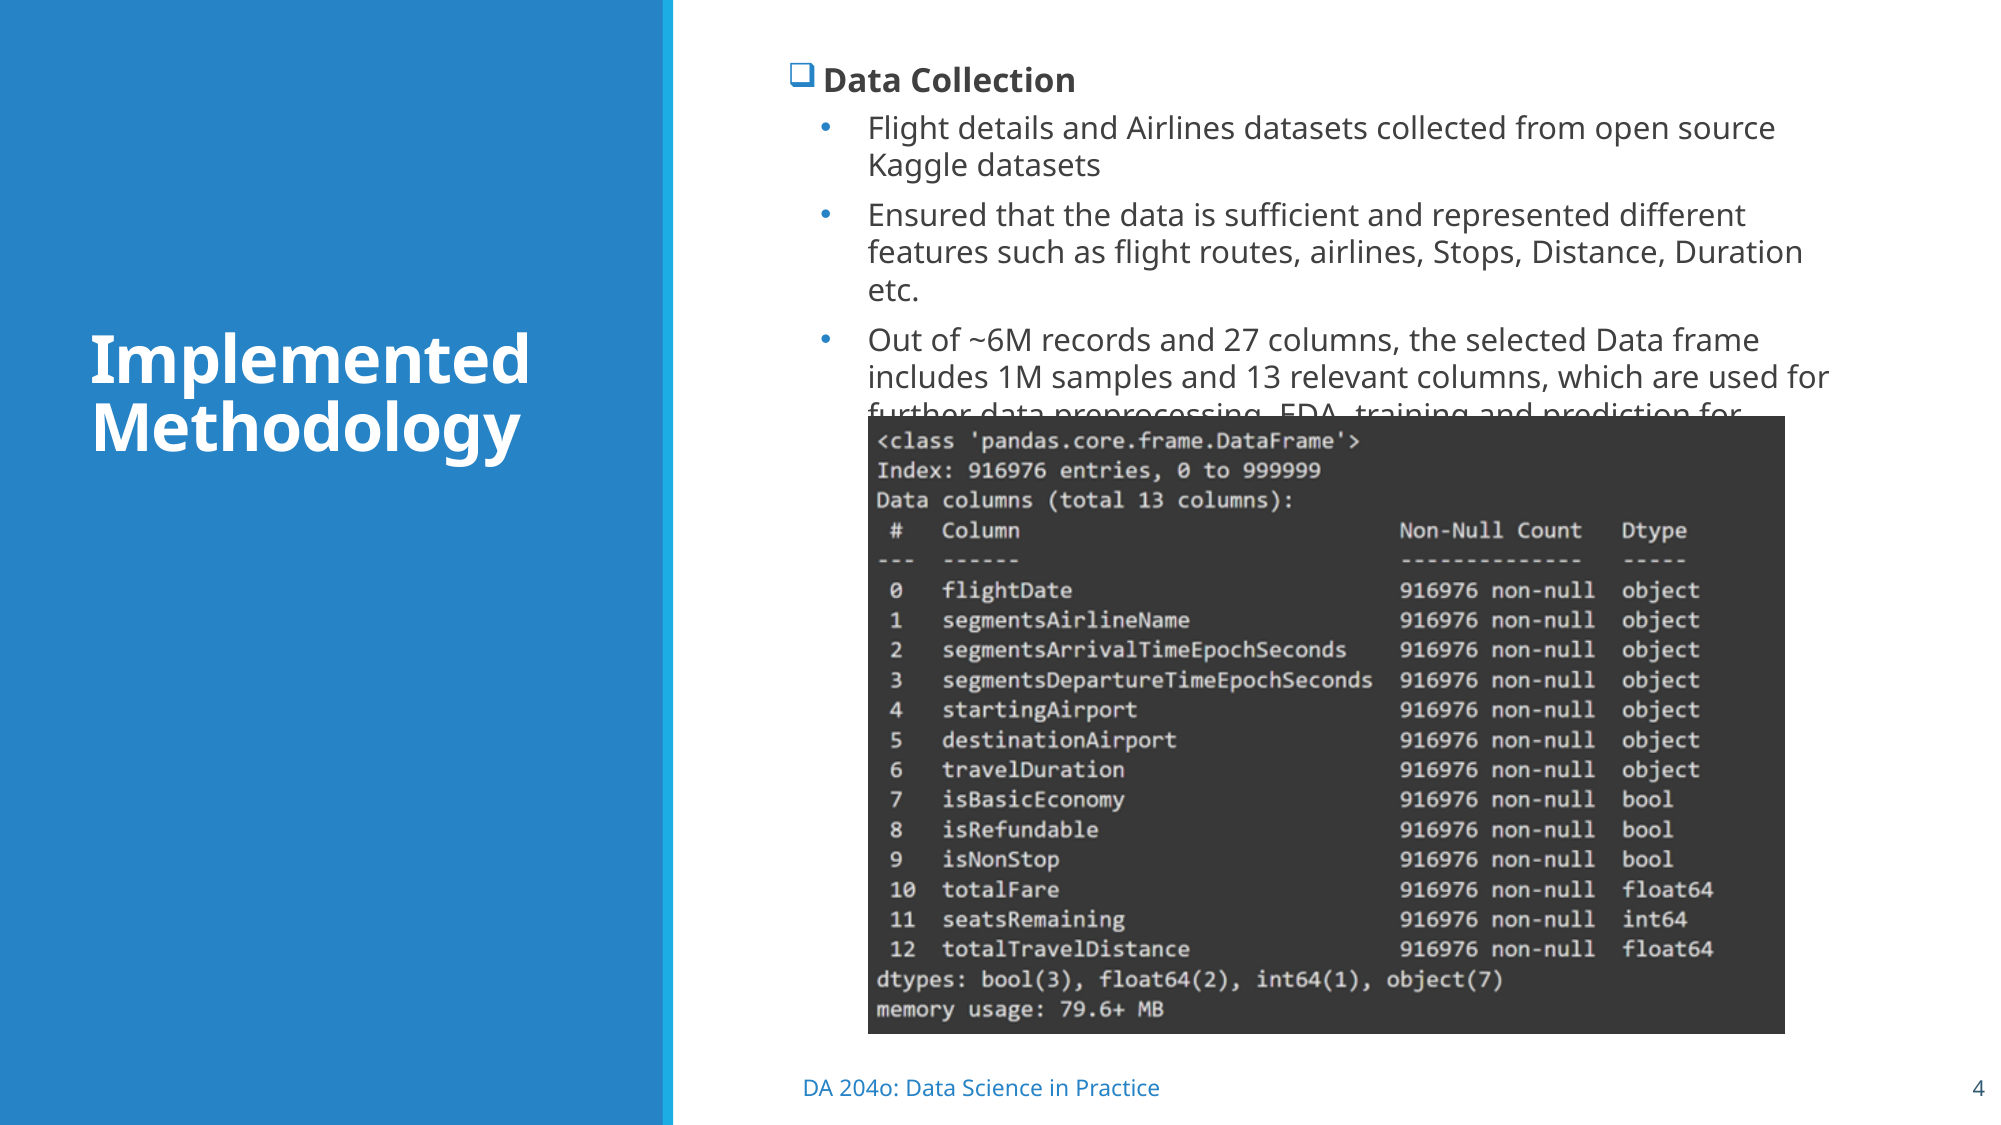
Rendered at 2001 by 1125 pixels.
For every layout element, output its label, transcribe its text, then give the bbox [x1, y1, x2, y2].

picture [867, 415, 1786, 1034]
title Implemented Methodology [75, 97, 600, 473]
footer DA 204o: Data Science in Practice [787, 1059, 1550, 1120]
list Data Collection Flight details and Airlines datasets collected from open source Kaggle datasets Ensured that the data is sufficient and represented different features such as flight routes, airlines, Stops, Distance, Duration etc. Out of ~6M records and 27 columns, the selected Data frame includes 1M samples and 13 relevant columns, which are used for further data preprocessing, EDA, training and prediction for implementation. [787, 52, 1853, 1034]
slide_number 4 [1784, 1059, 2000, 1120]
